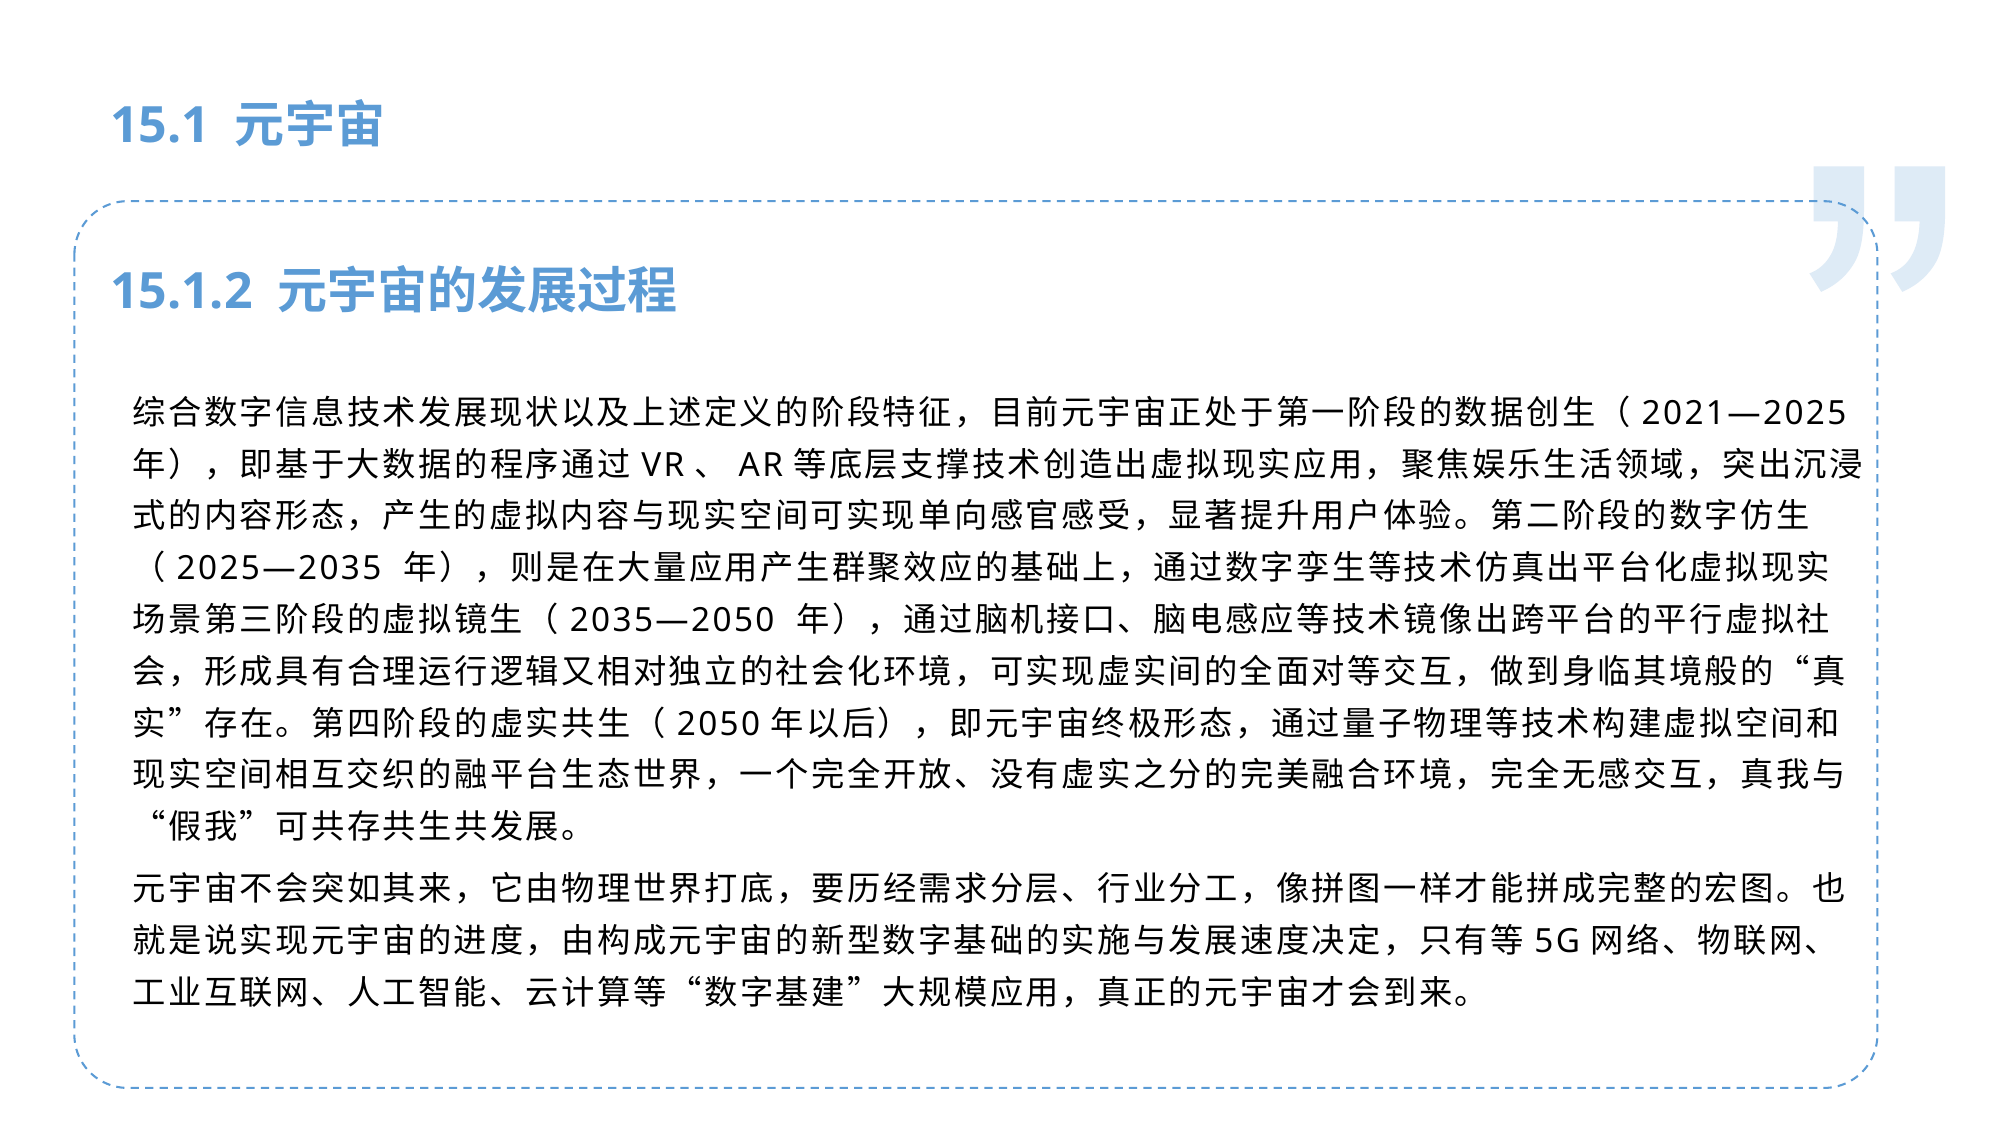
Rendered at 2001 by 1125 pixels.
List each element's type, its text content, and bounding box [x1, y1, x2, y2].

text_box 15.1 元宇宙 [99, 78, 1076, 167]
text_box [1890, 166, 1946, 292]
text_box 15.1.2 元宇宙的发展过程 [99, 244, 1076, 333]
text_box [73, 200, 1879, 1089]
text_box [1813, 166, 1865, 216]
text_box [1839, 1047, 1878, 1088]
